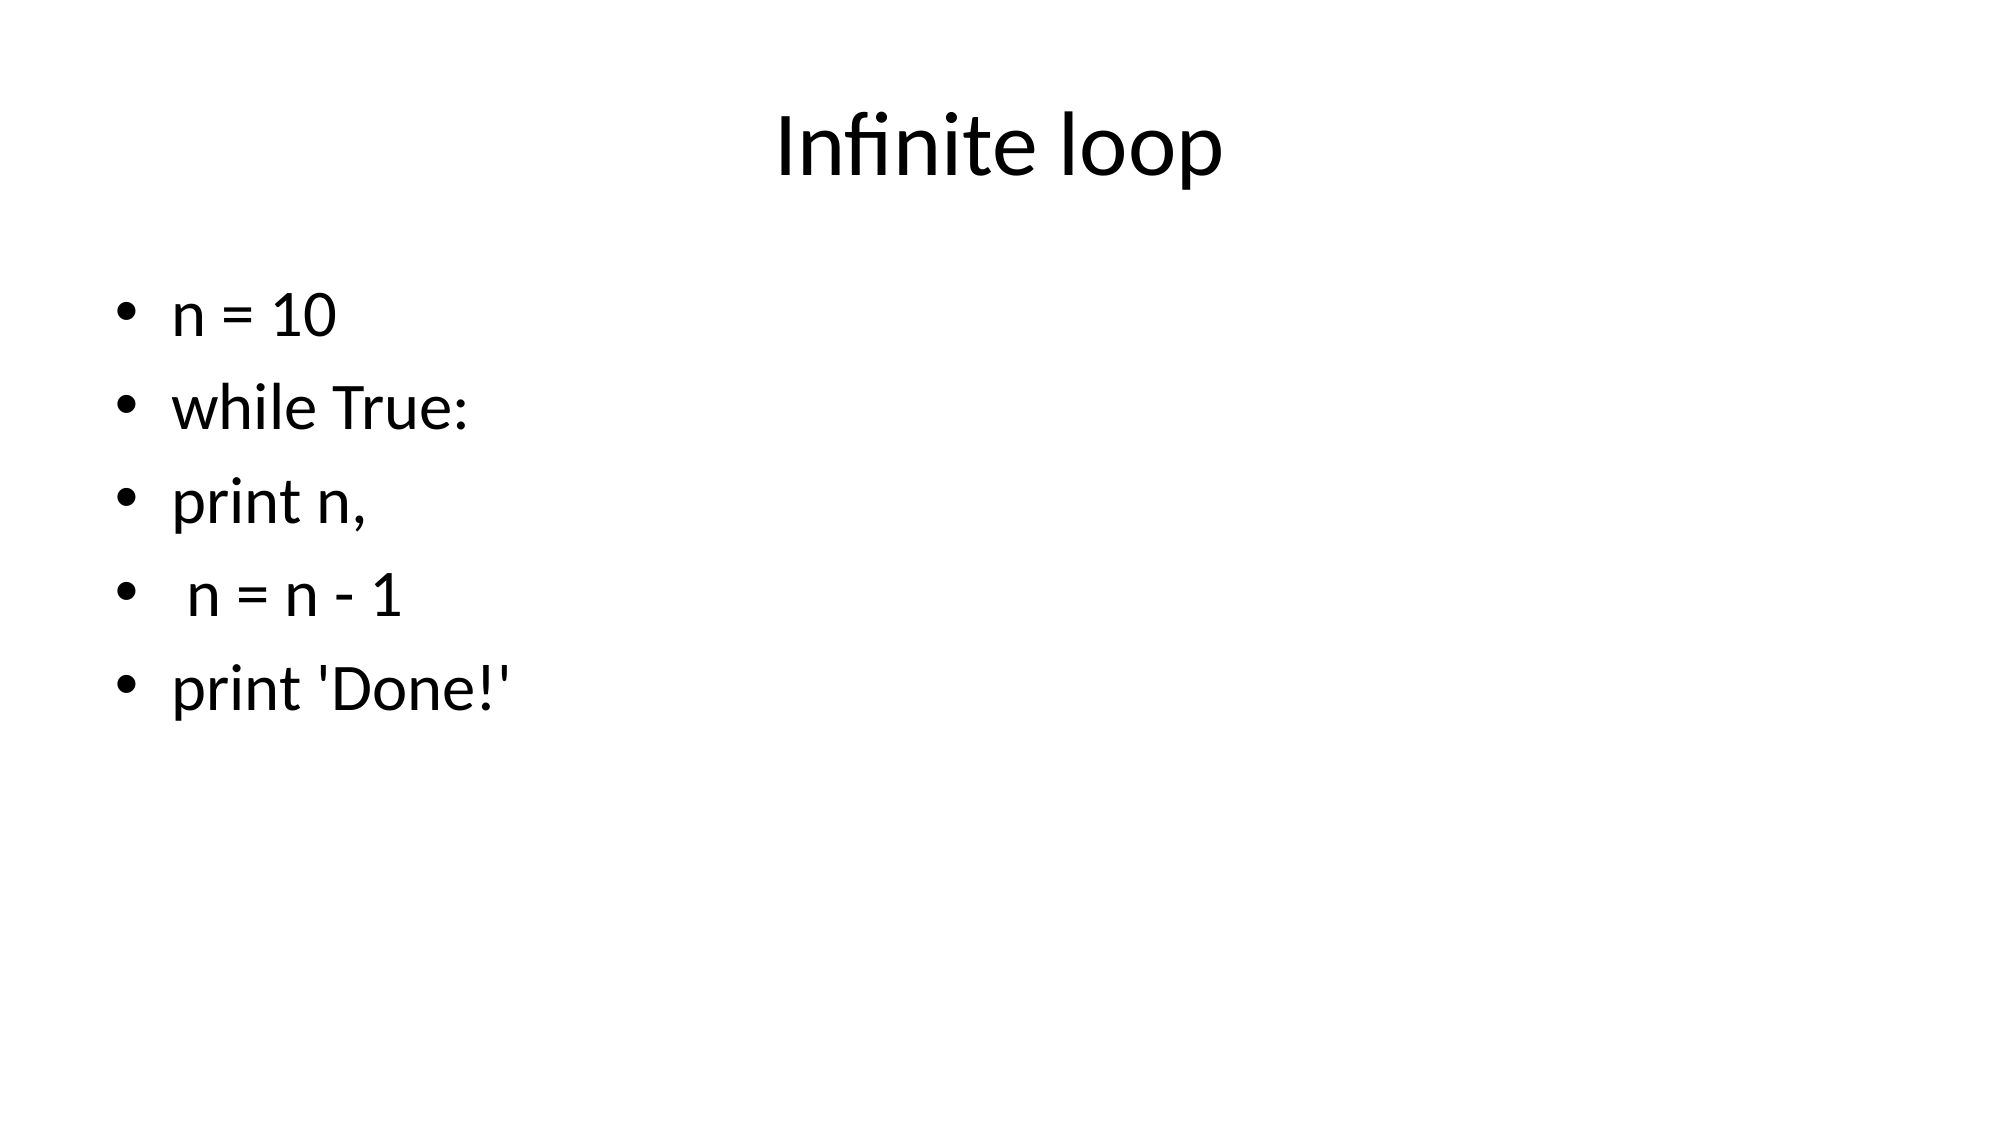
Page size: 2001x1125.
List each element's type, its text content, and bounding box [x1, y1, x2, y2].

list n = 10 while True: print n, n = n - 1 print 'Done!' [99, 262, 1900, 1005]
title Infinite loop [99, 45, 1900, 233]
